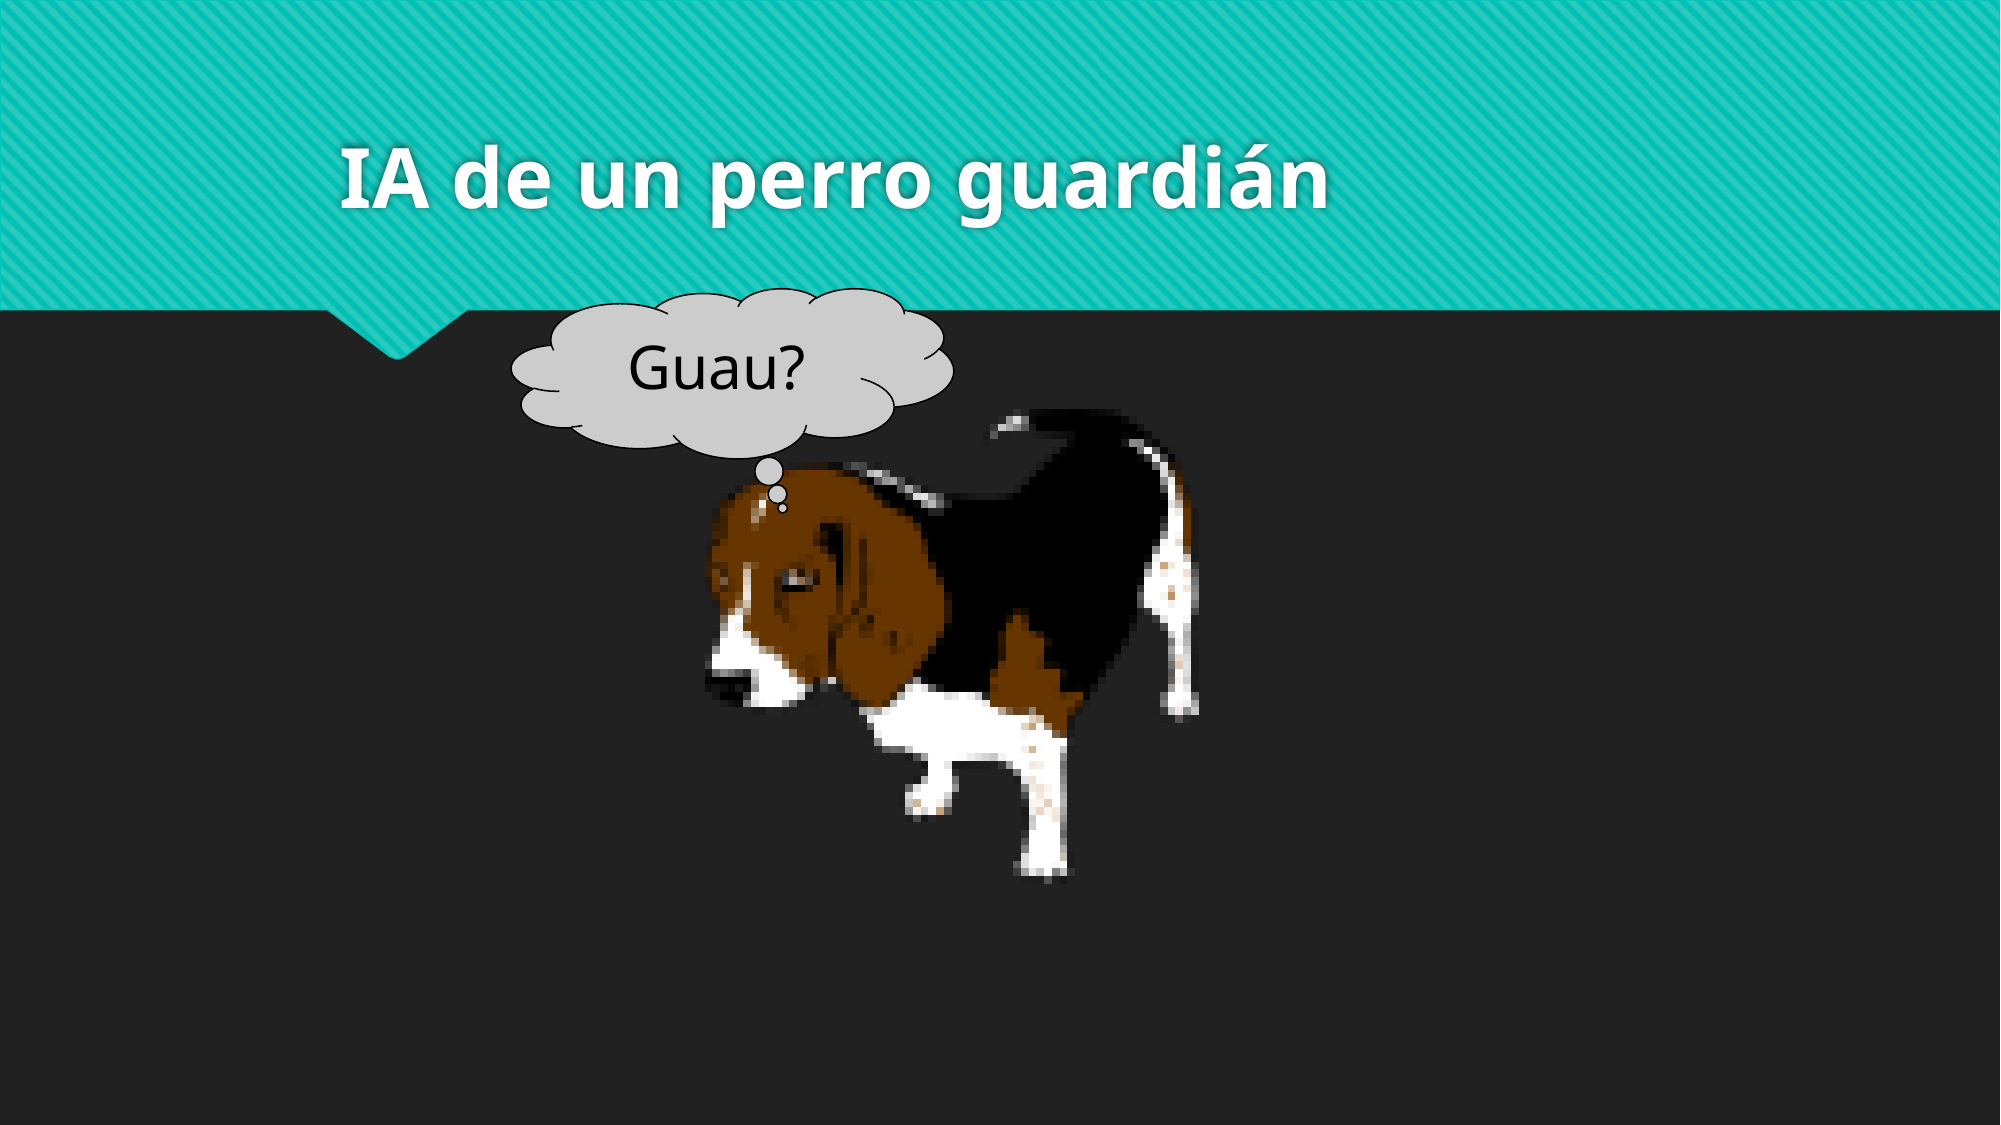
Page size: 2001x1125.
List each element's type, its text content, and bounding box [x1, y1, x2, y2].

picture [705, 408, 1199, 885]
title IA de un perro guardián [324, 44, 1675, 233]
text_box Guau? [511, 288, 954, 455]
